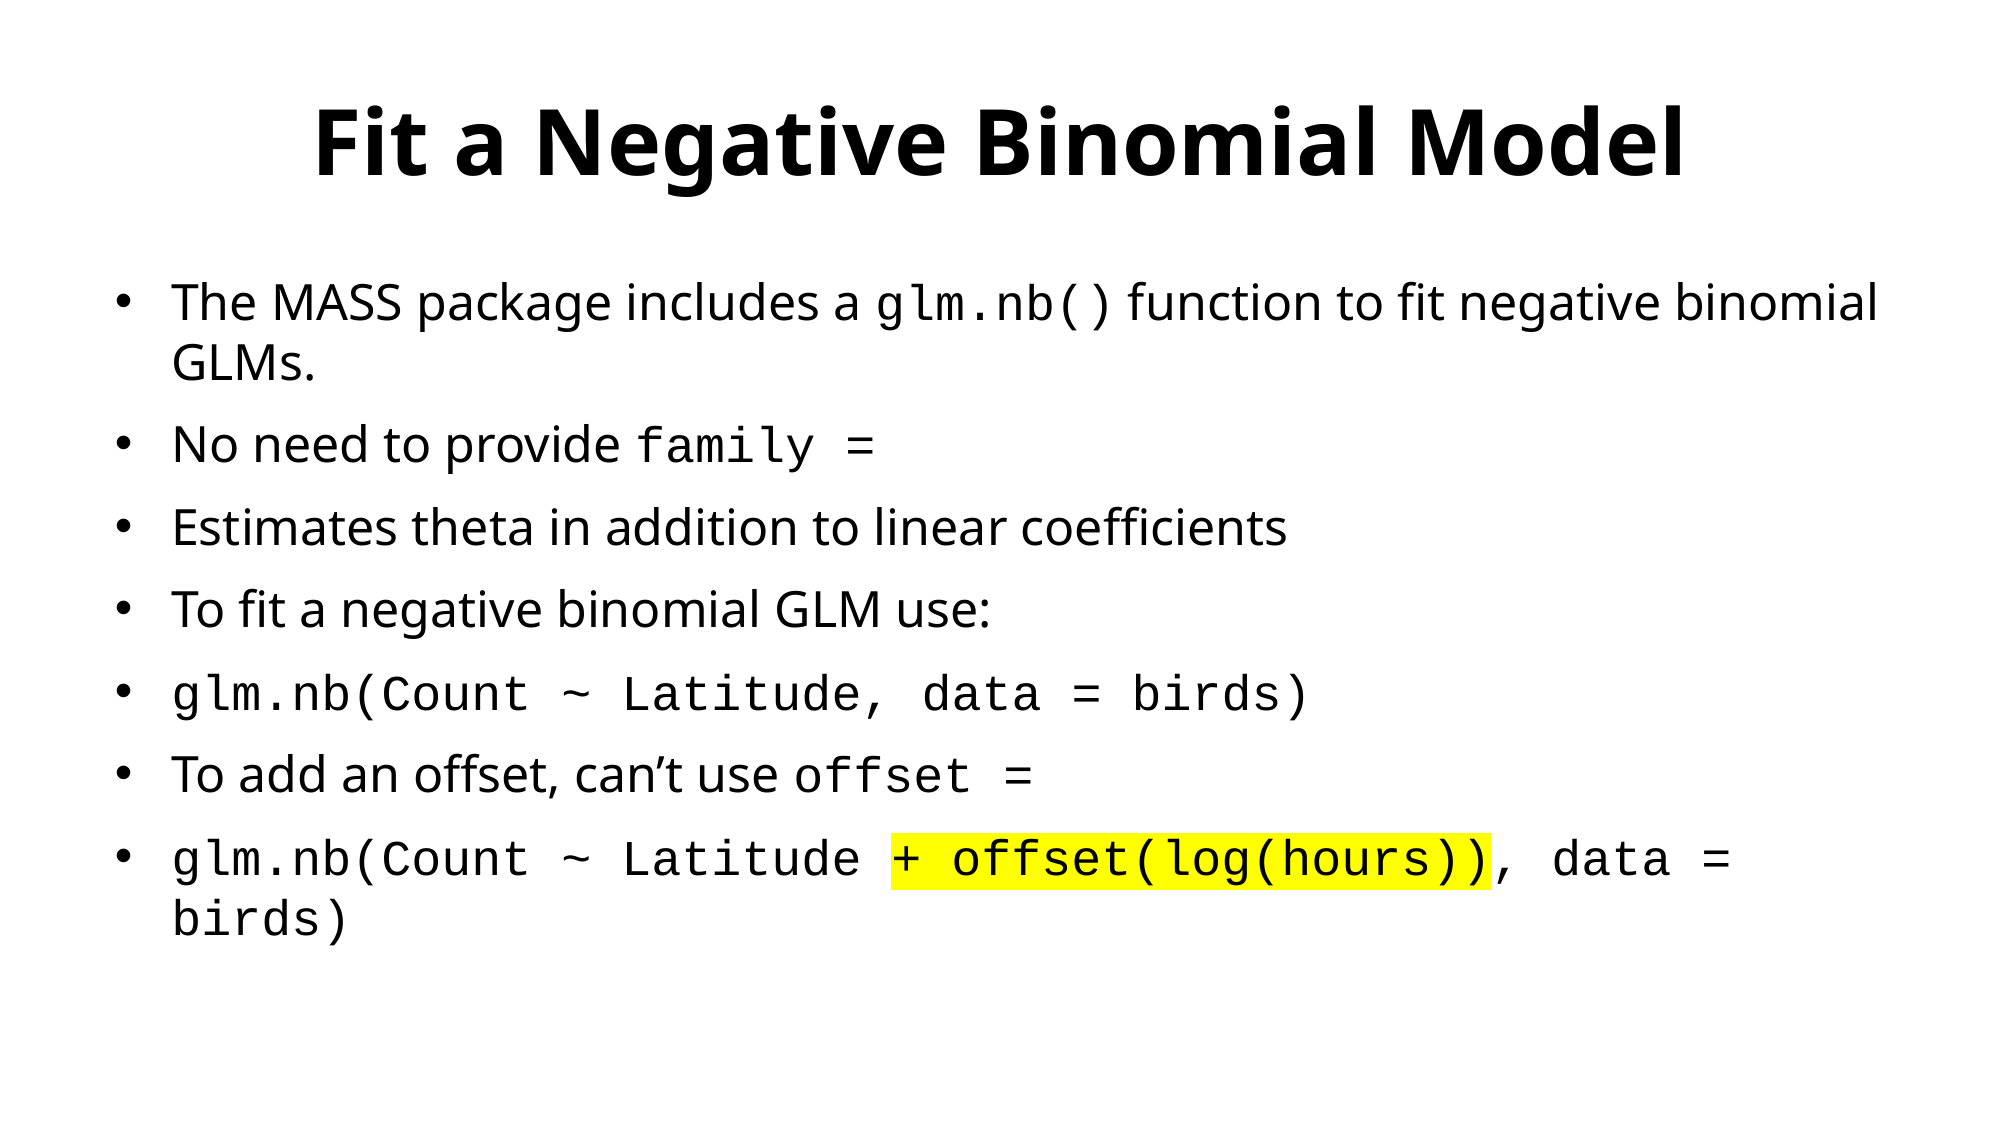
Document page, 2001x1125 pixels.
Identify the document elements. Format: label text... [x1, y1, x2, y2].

list The MASS package includes a glm.nb() function to fit negative binomial GLMs. No need to provide family = Estimates theta in addition to linear coefficients To fit a negative binomial GLM use: glm.nb(Count ~ Latitude, data = birds) To add an offset, can’t use offset = glm.nb(Count ~ Latitude + offset(log(hours)), data = birds) [99, 262, 1900, 1005]
title Fit a Negative Binomial Model [99, 45, 1900, 233]
